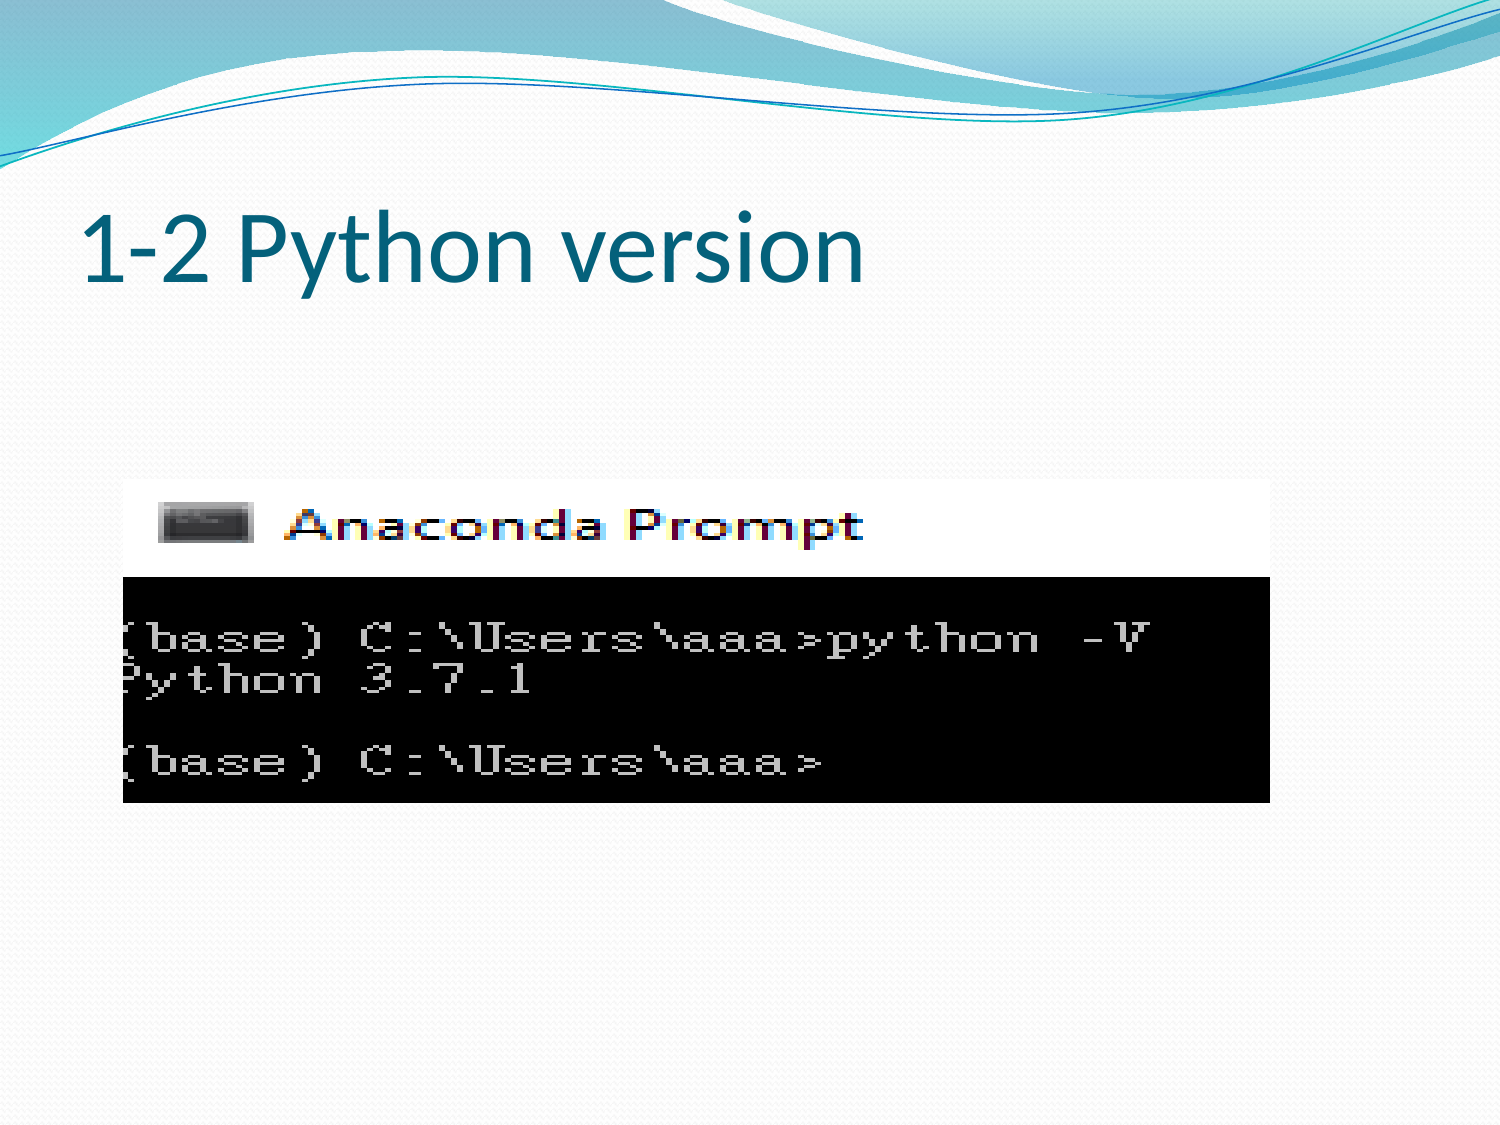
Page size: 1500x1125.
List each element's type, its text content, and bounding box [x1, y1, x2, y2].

title 1-2 Python version [75, 115, 1425, 303]
picture [123, 479, 1270, 804]
